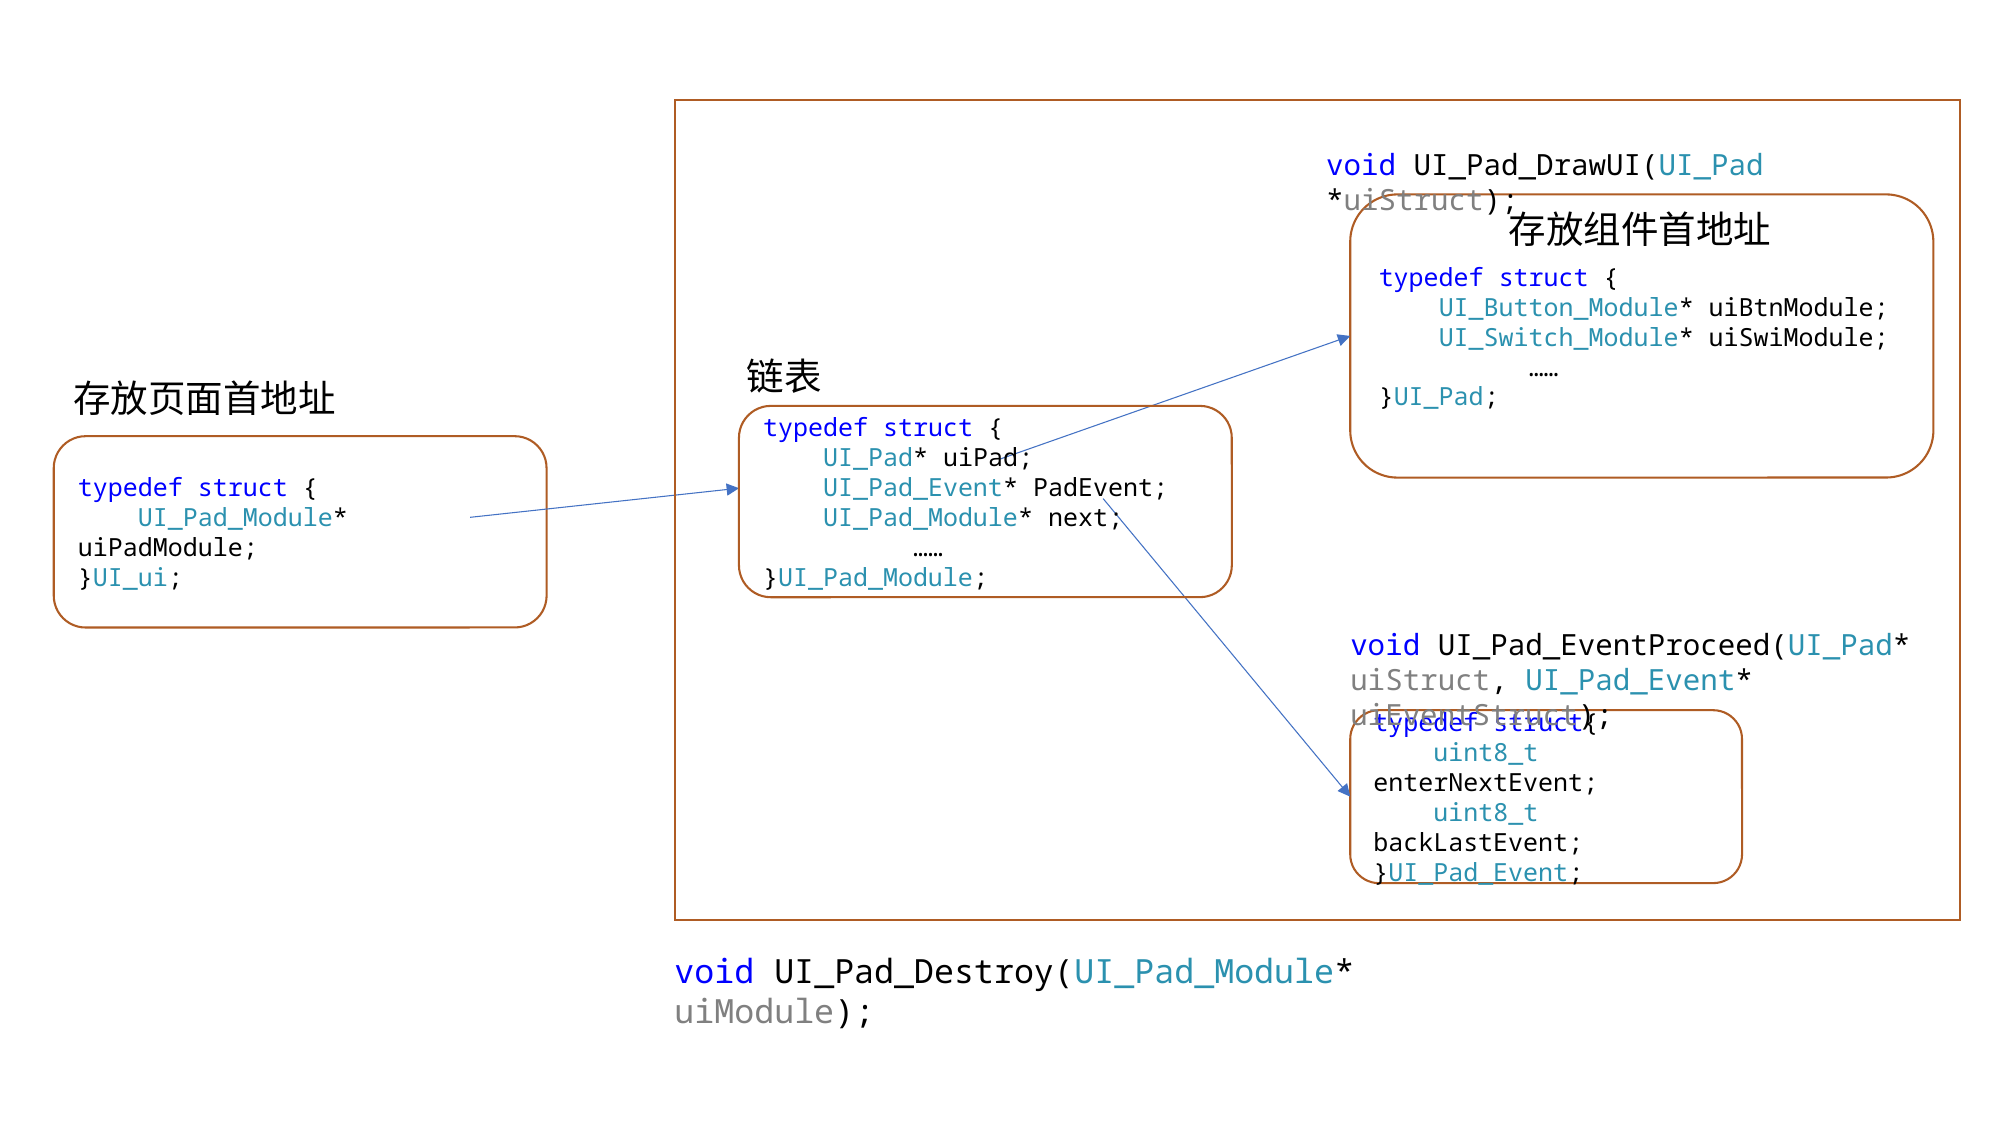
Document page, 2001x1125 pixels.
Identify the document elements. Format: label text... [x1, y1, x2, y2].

text_box void UI_Pad_Destroy(UI_Pad_Module* uiModule); [659, 942, 1571, 1038]
text_box 存放页面首地址 [58, 367, 351, 427]
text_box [999, 335, 1351, 460]
text_box typedef struct { UI_Pad_Module* uiPadModule; }UI_ui; [52, 435, 548, 629]
text_box typedef struct { UI_Pad* uiPad; UI_Pad_Event* PadEvent; UI_Pad_Module* next; …… }UI_Pad_Module; [737, 404, 1233, 599]
text_box [674, 99, 1961, 921]
text_box void UI_Pad_DrawUI(UI_Pad *uiStruct); [1961, 139, 1973, 224]
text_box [1103, 498, 1351, 797]
text_box 存放组件首地址 [1493, 198, 1786, 259]
text_box 链表 [732, 345, 837, 405]
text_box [470, 488, 739, 518]
